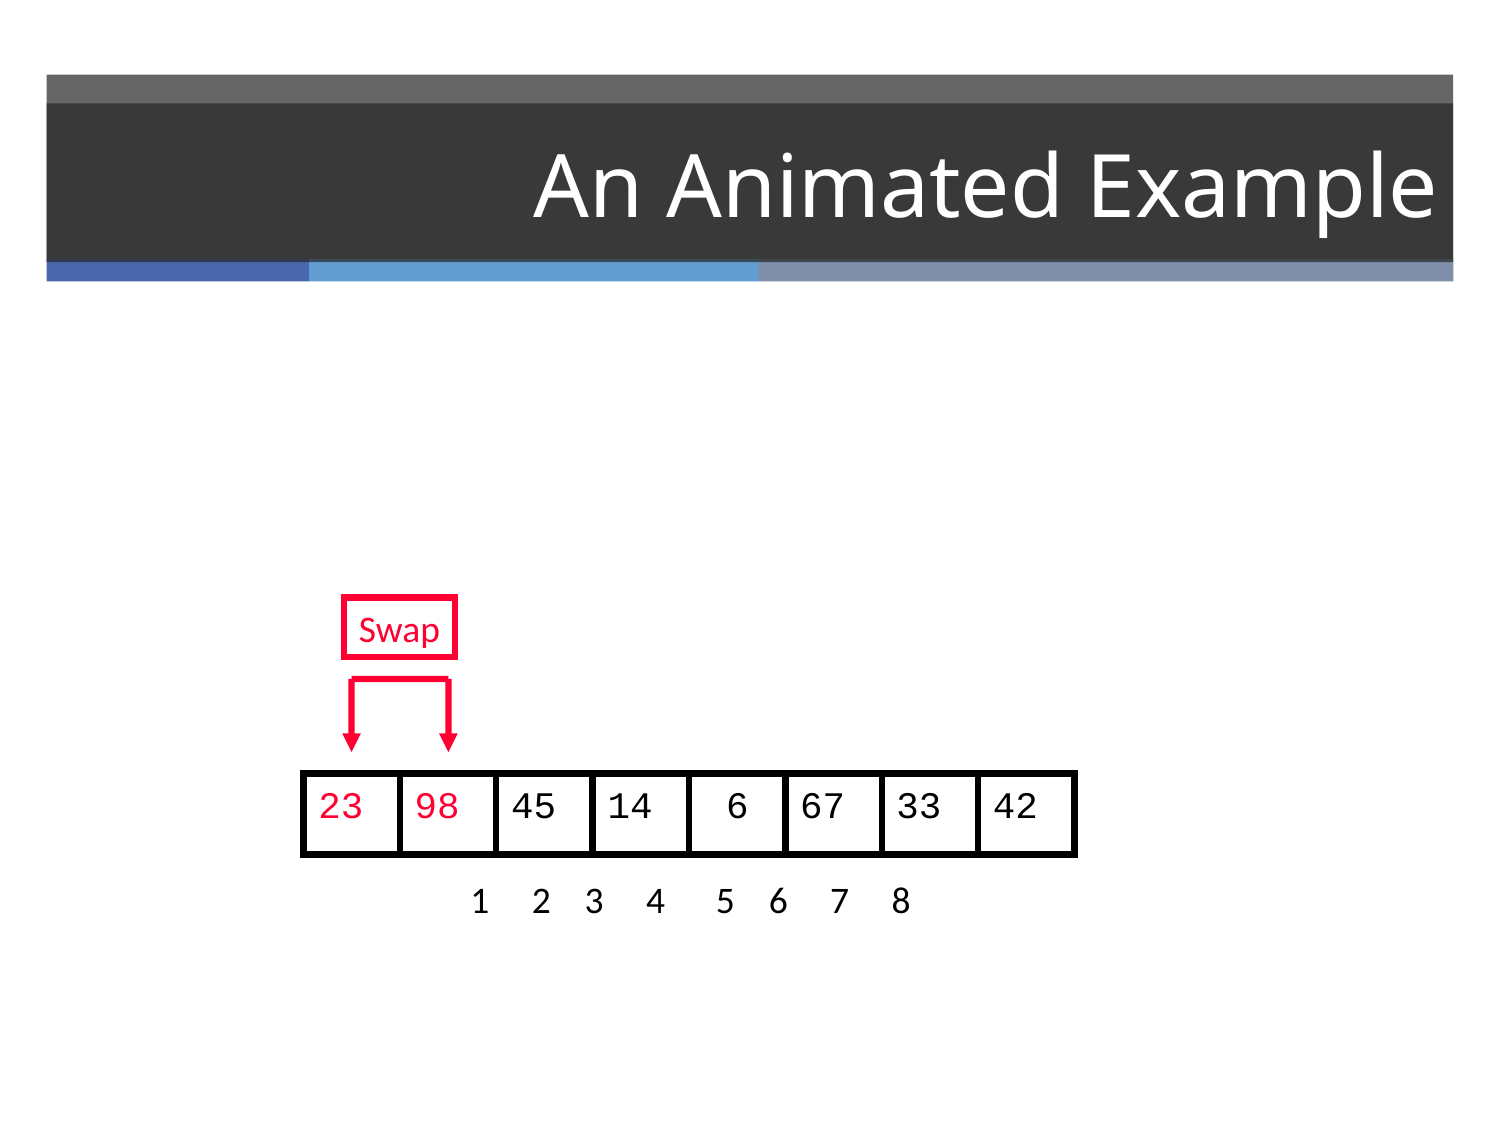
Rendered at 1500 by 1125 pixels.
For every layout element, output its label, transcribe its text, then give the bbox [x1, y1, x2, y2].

text_box 98 [400, 773, 497, 855]
text_box 1 2 3 4 5 6 7 8 [455, 868, 927, 928]
text_box 42 [978, 773, 1075, 855]
text_box Swap [344, 597, 456, 658]
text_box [350, 678, 449, 753]
text_box 23 [303, 773, 400, 855]
text_box 67 [786, 773, 881, 855]
text_box 14 [592, 773, 688, 855]
text_box 45 [497, 773, 592, 855]
text_box 6 [688, 773, 786, 855]
title An Animated Example [46, 103, 1454, 263]
text_box 33 [881, 773, 978, 855]
